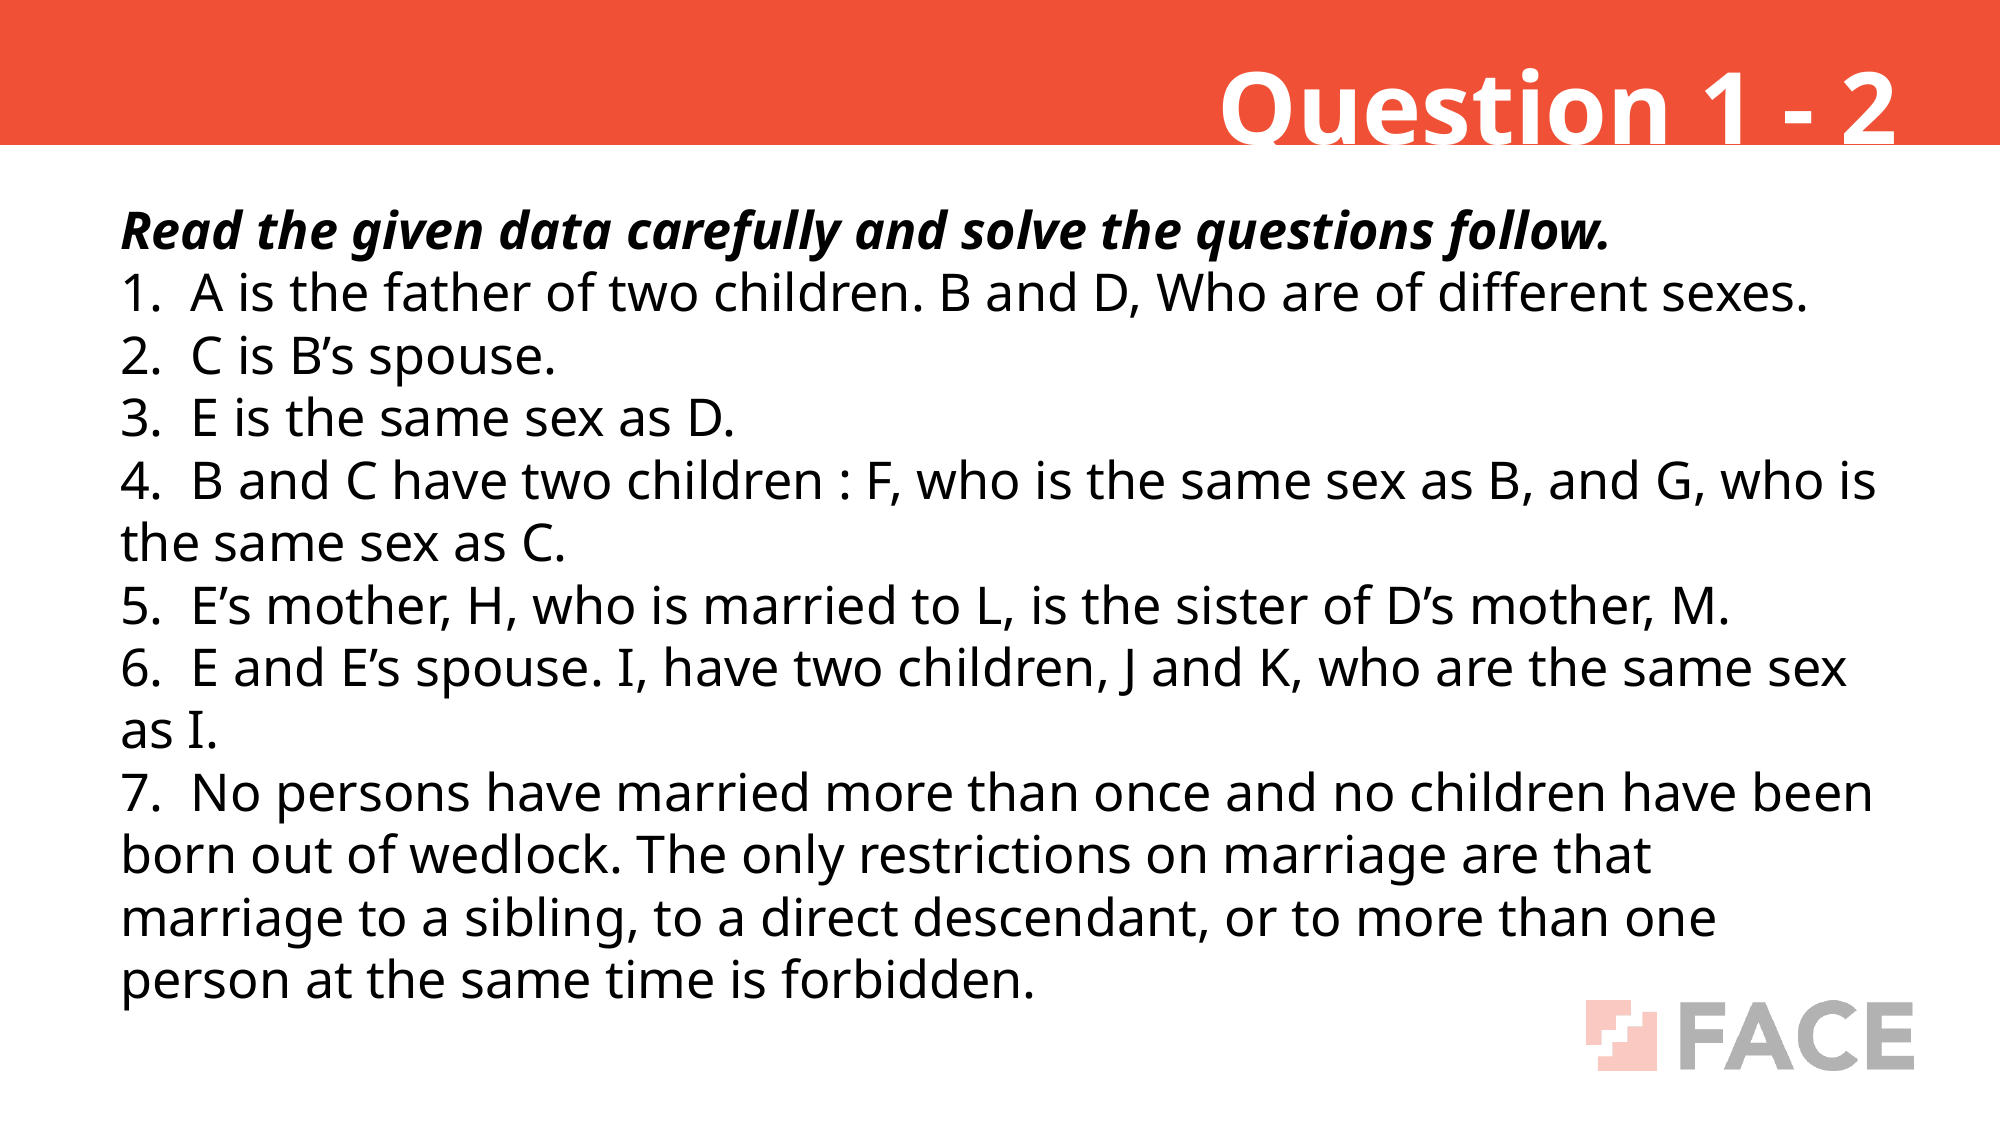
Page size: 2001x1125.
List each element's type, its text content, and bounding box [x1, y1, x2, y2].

text_box [0, 0, 2000, 147]
text_box Read the given data carefully and solve the questions follow. 1. A is the father of two children. B and D, Who are of different sexes. 2. C is B’s spouse. 3. E is the same sex as D. 4. B and C have two children : F, who is the same sex as B, and G, who is the same sex as C. 5. E’s mother, H, who is married to L, is the sister of D’s mother, M. 6. E and E’s spouse. I, have two children, J and K, who are the same sex as I. 7. No persons have married more than once and no children have been born out of wedlock. The only restrictions on marriage are that marriage to a sibling, to a direct descendant, or to more than one person at the same time is forbidden. [105, 189, 1895, 1017]
picture [1586, 1000, 1914, 1072]
text_box Question 1 - 2 [638, 37, 1914, 173]
